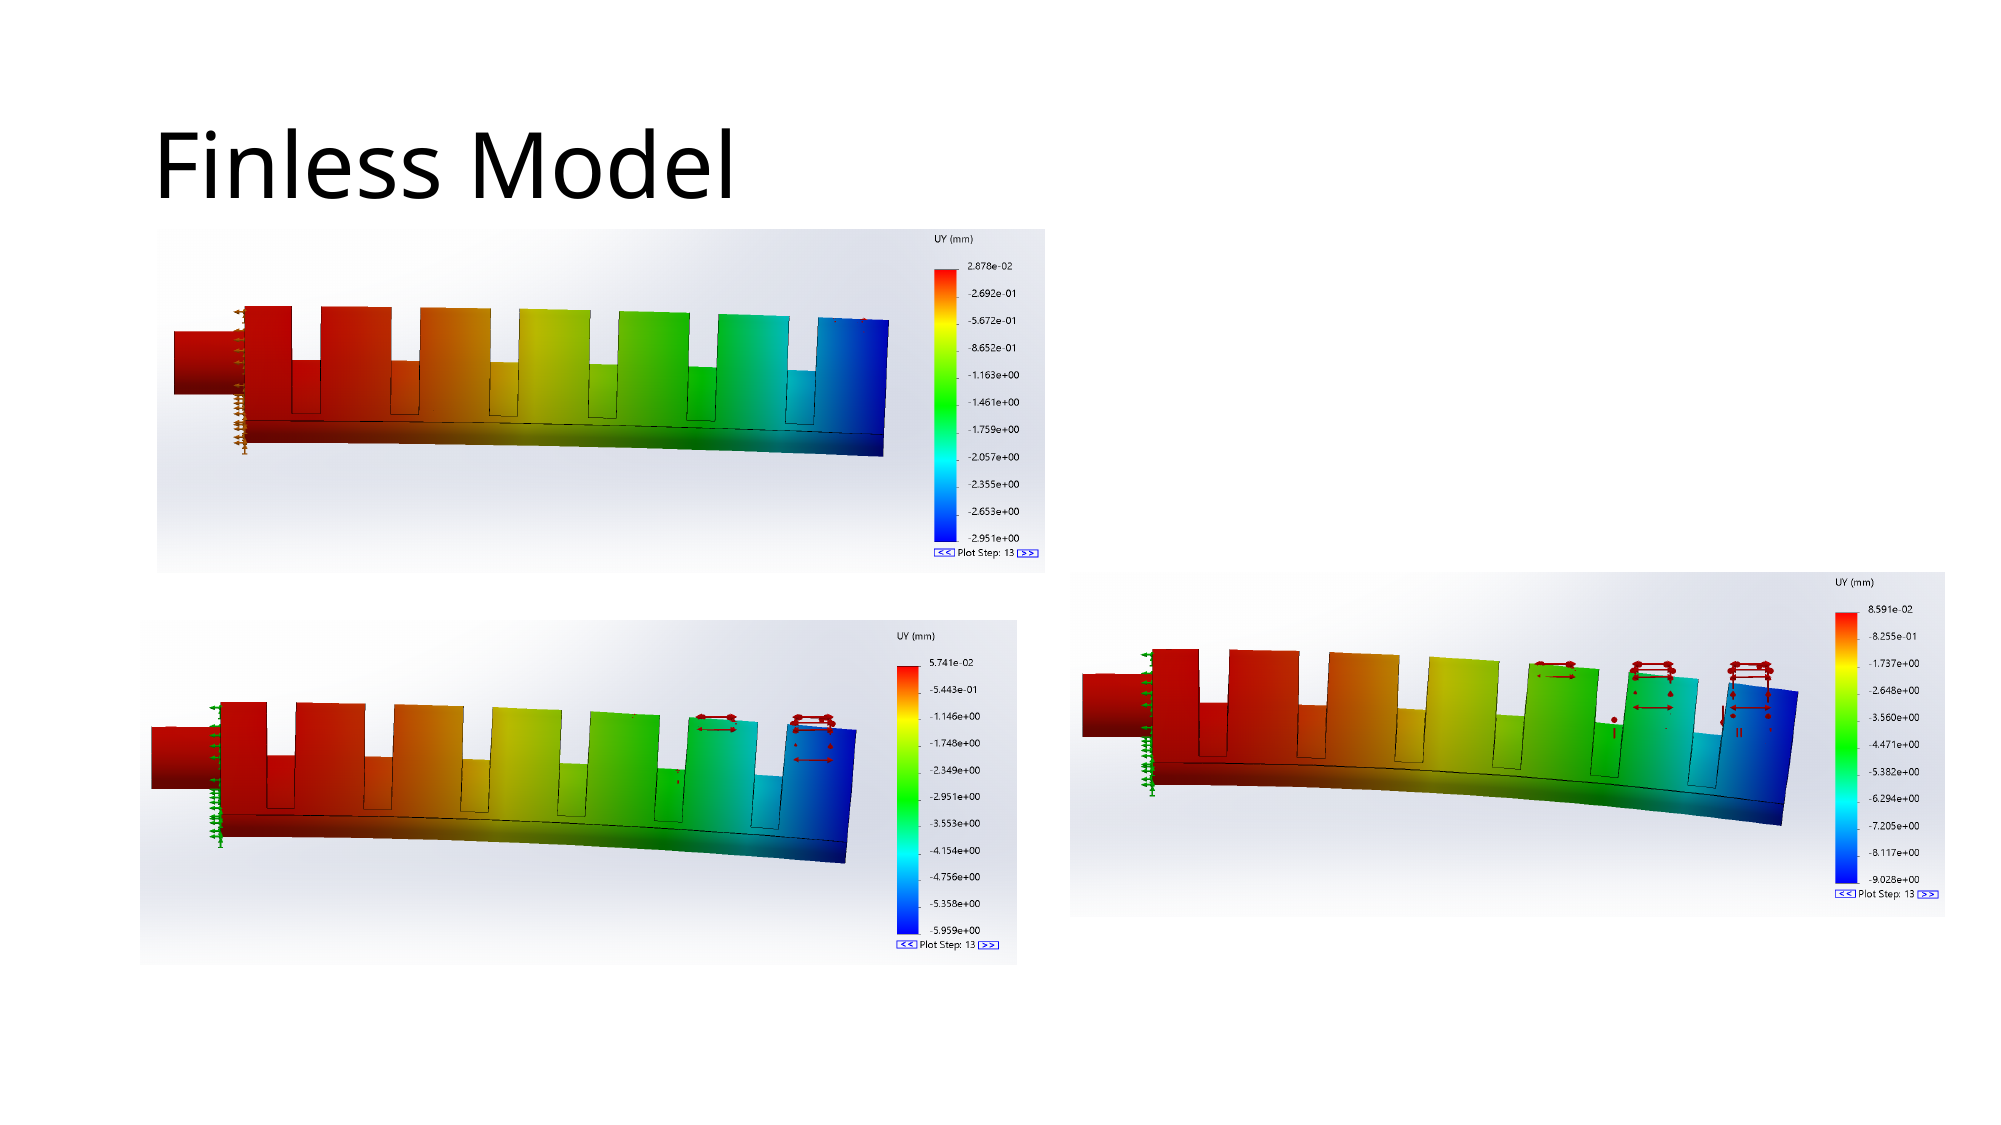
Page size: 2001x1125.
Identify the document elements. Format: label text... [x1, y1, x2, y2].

picture [157, 229, 1045, 573]
picture [140, 620, 1017, 965]
picture [1070, 572, 1945, 917]
title Finless Model [137, 59, 1863, 278]
